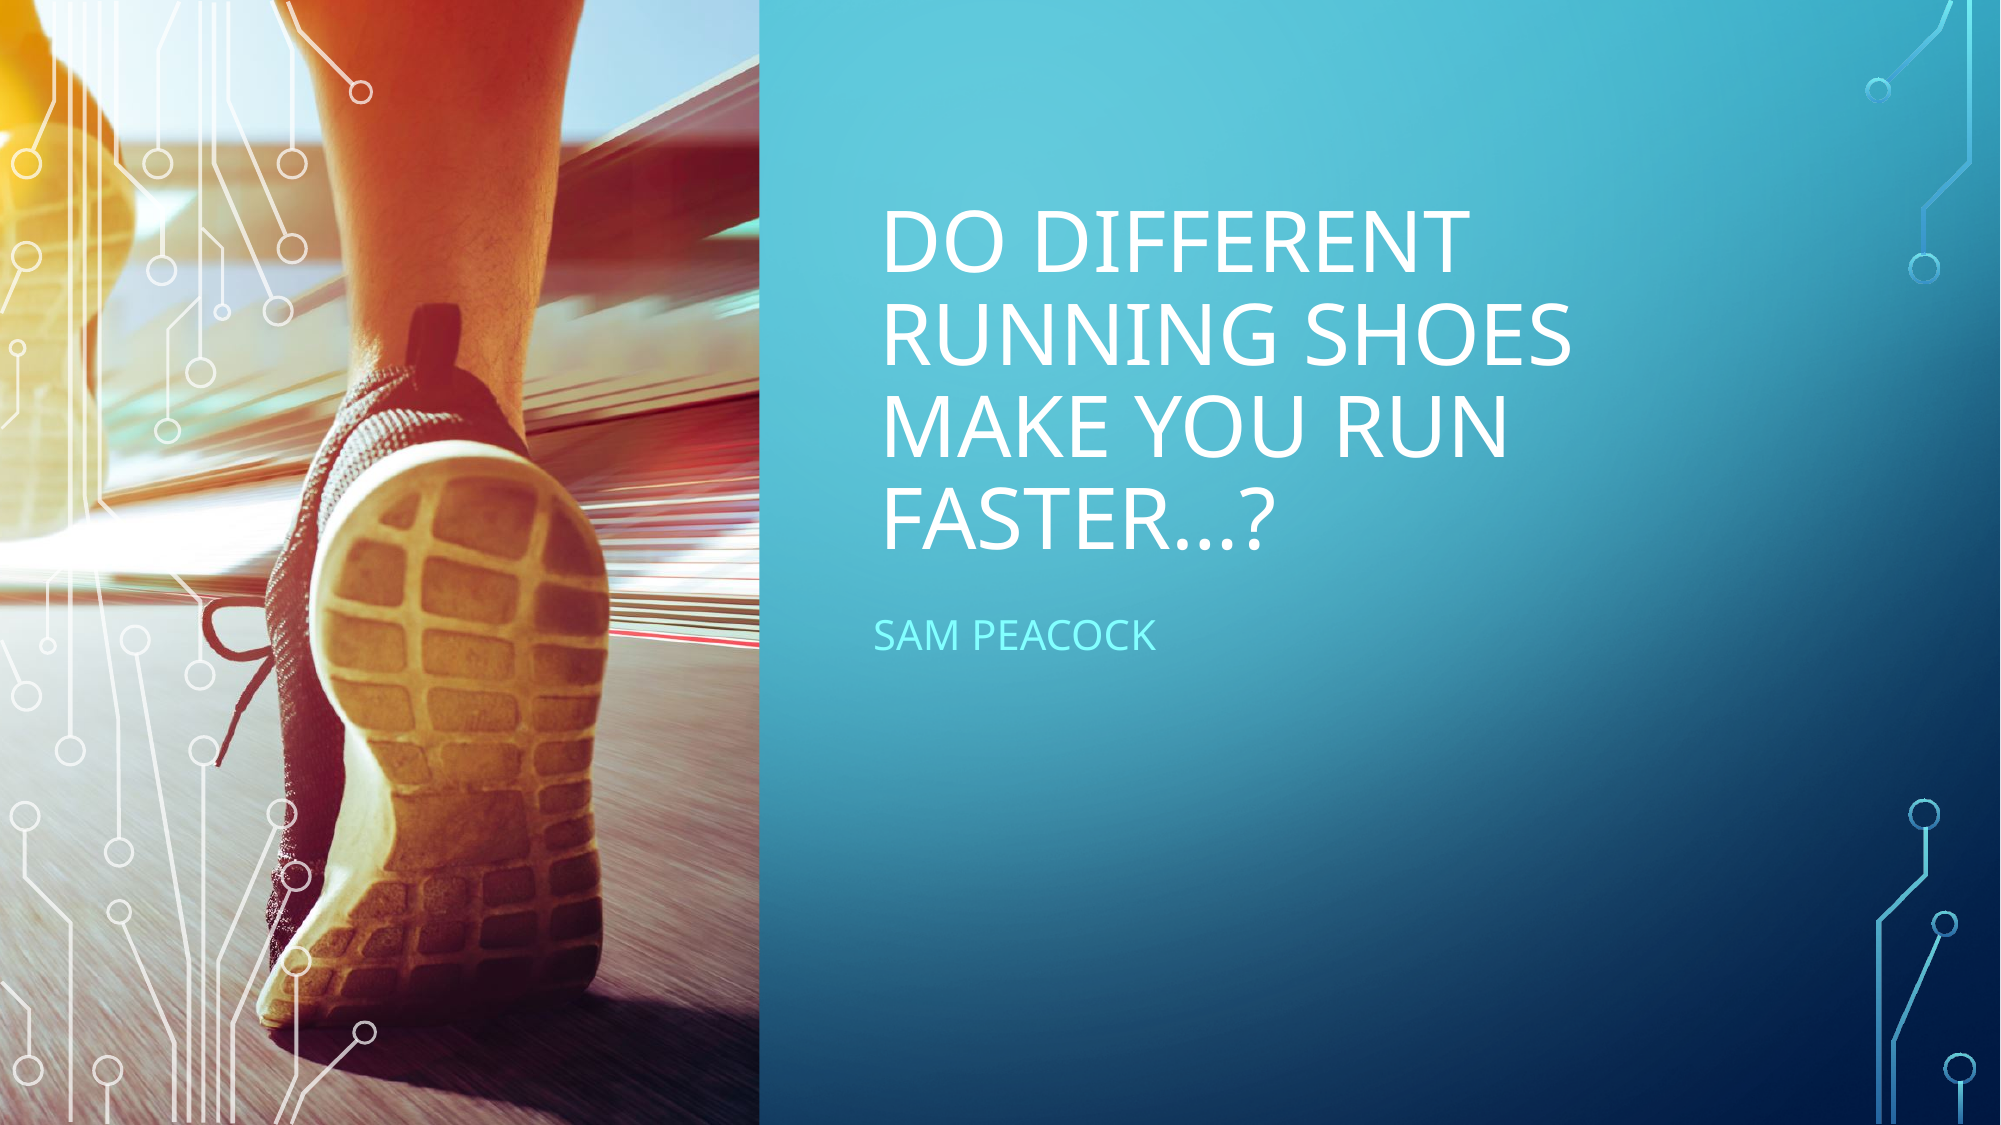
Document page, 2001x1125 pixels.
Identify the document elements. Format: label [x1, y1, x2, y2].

text_box [1863, 0, 1976, 1124]
text_box [760, 0, 2000, 1125]
picture [379, 0, 760, 1125]
text_box [0, 0, 379, 1125]
